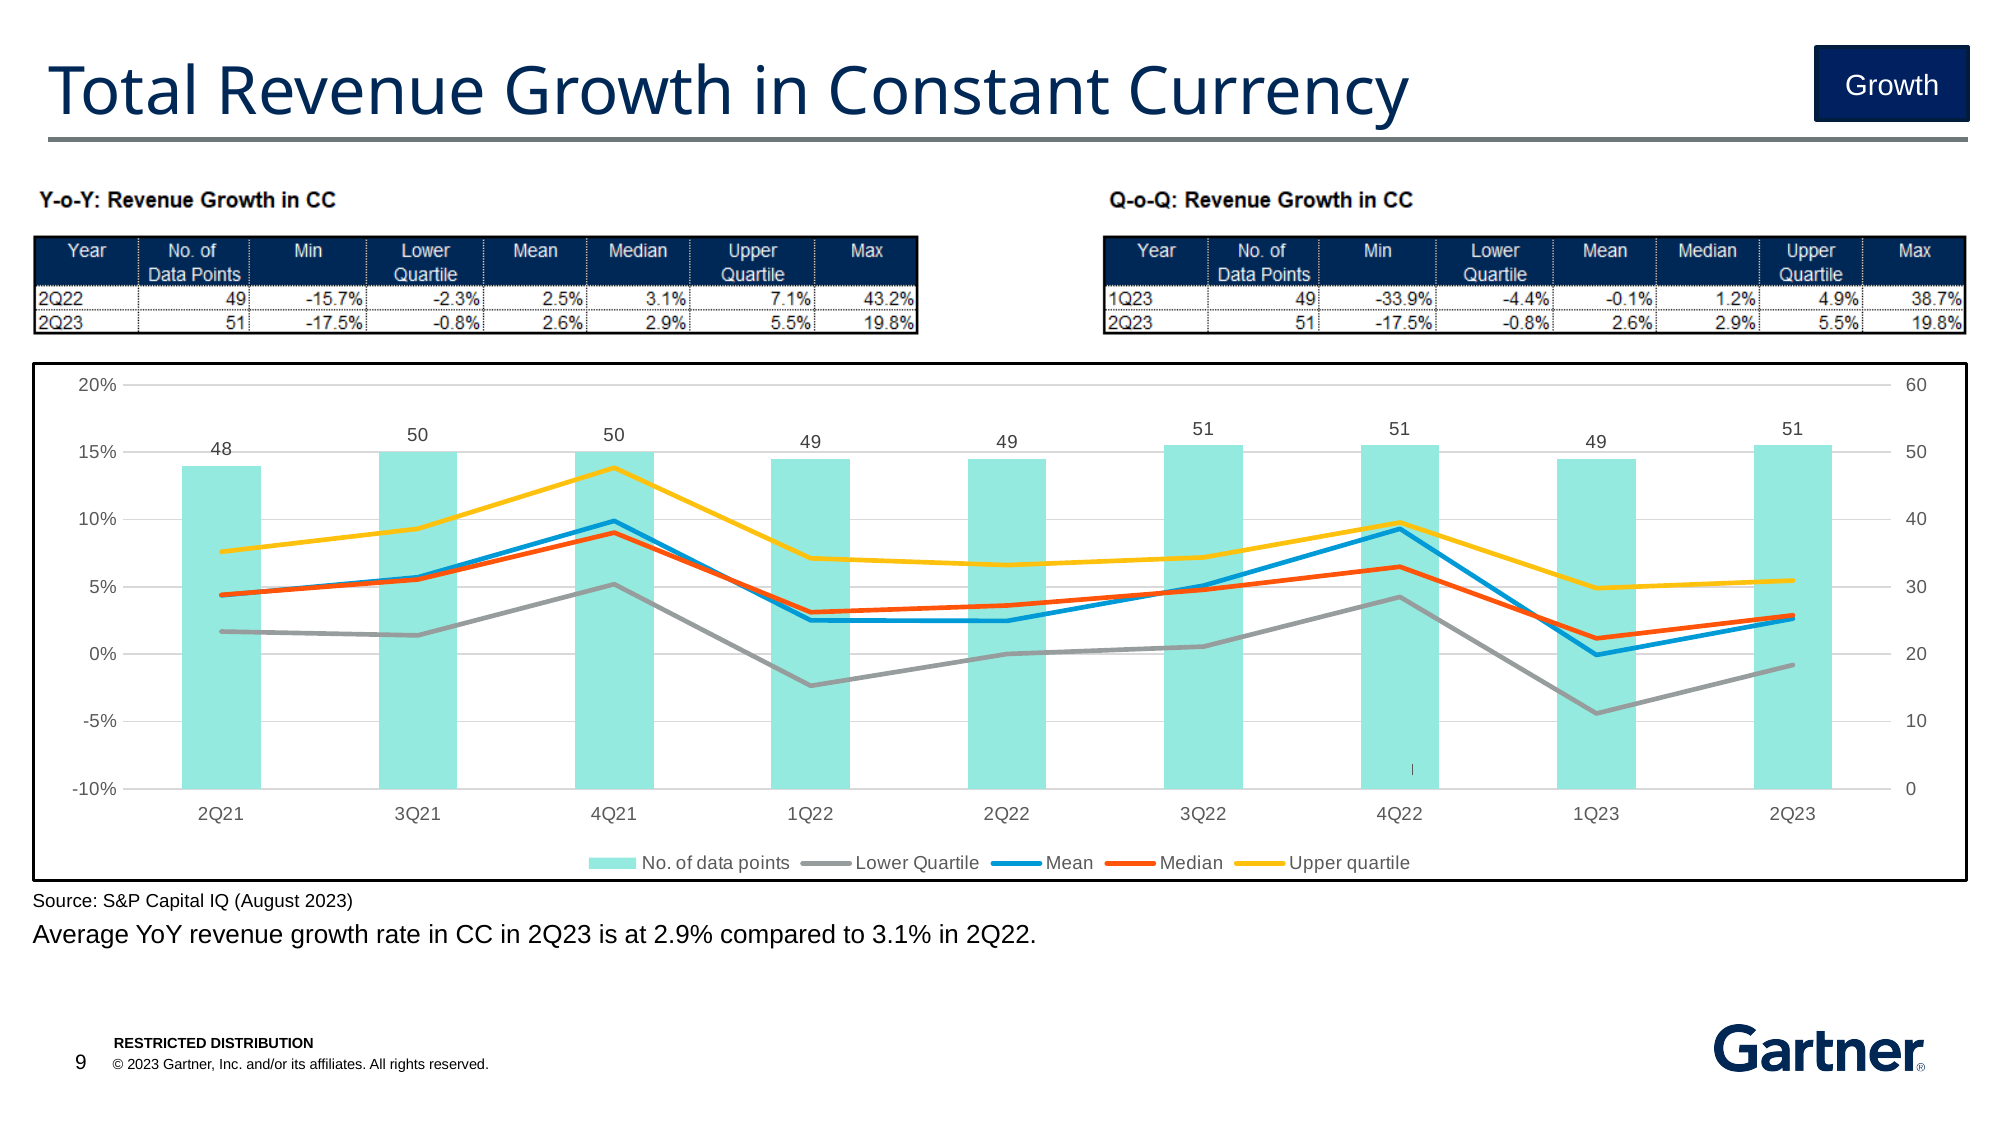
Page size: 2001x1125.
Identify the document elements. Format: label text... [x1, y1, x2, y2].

text_box Growth [1816, 47, 1969, 120]
text_box Average YoY revenue growth rate in CC in 2Q23 is at 2.9% compared to 3.1% in 2Q22. [17, 910, 1787, 957]
chart [31, 361, 1969, 882]
text_box Source: S&P Capital IQ (August 2023) [17, 881, 640, 920]
picture [31, 184, 1969, 336]
title Total Revenue Growth in Constant Currency [48, 57, 1898, 130]
picture [1714, 1024, 1925, 1072]
